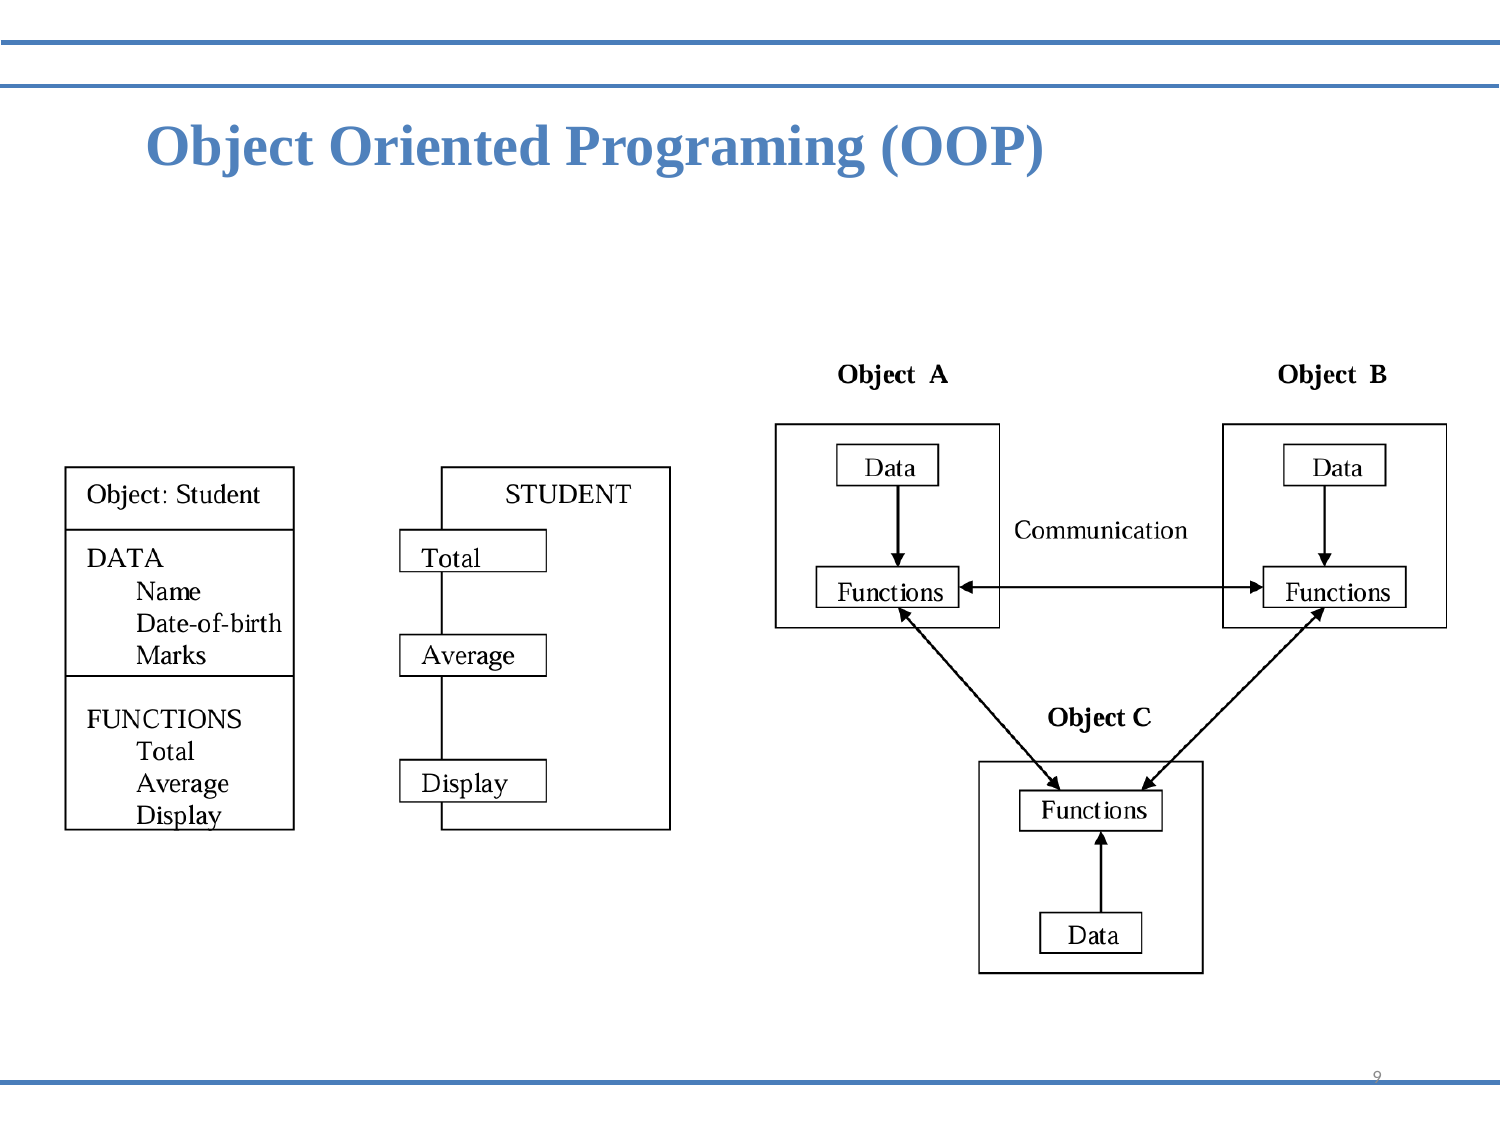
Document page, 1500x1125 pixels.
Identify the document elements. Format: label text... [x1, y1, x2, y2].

text_box 9 [1059, 1042, 1397, 1103]
text_box Object Oriented Programing (OOP) [87, 99, 1138, 185]
picture [37, 349, 1489, 983]
